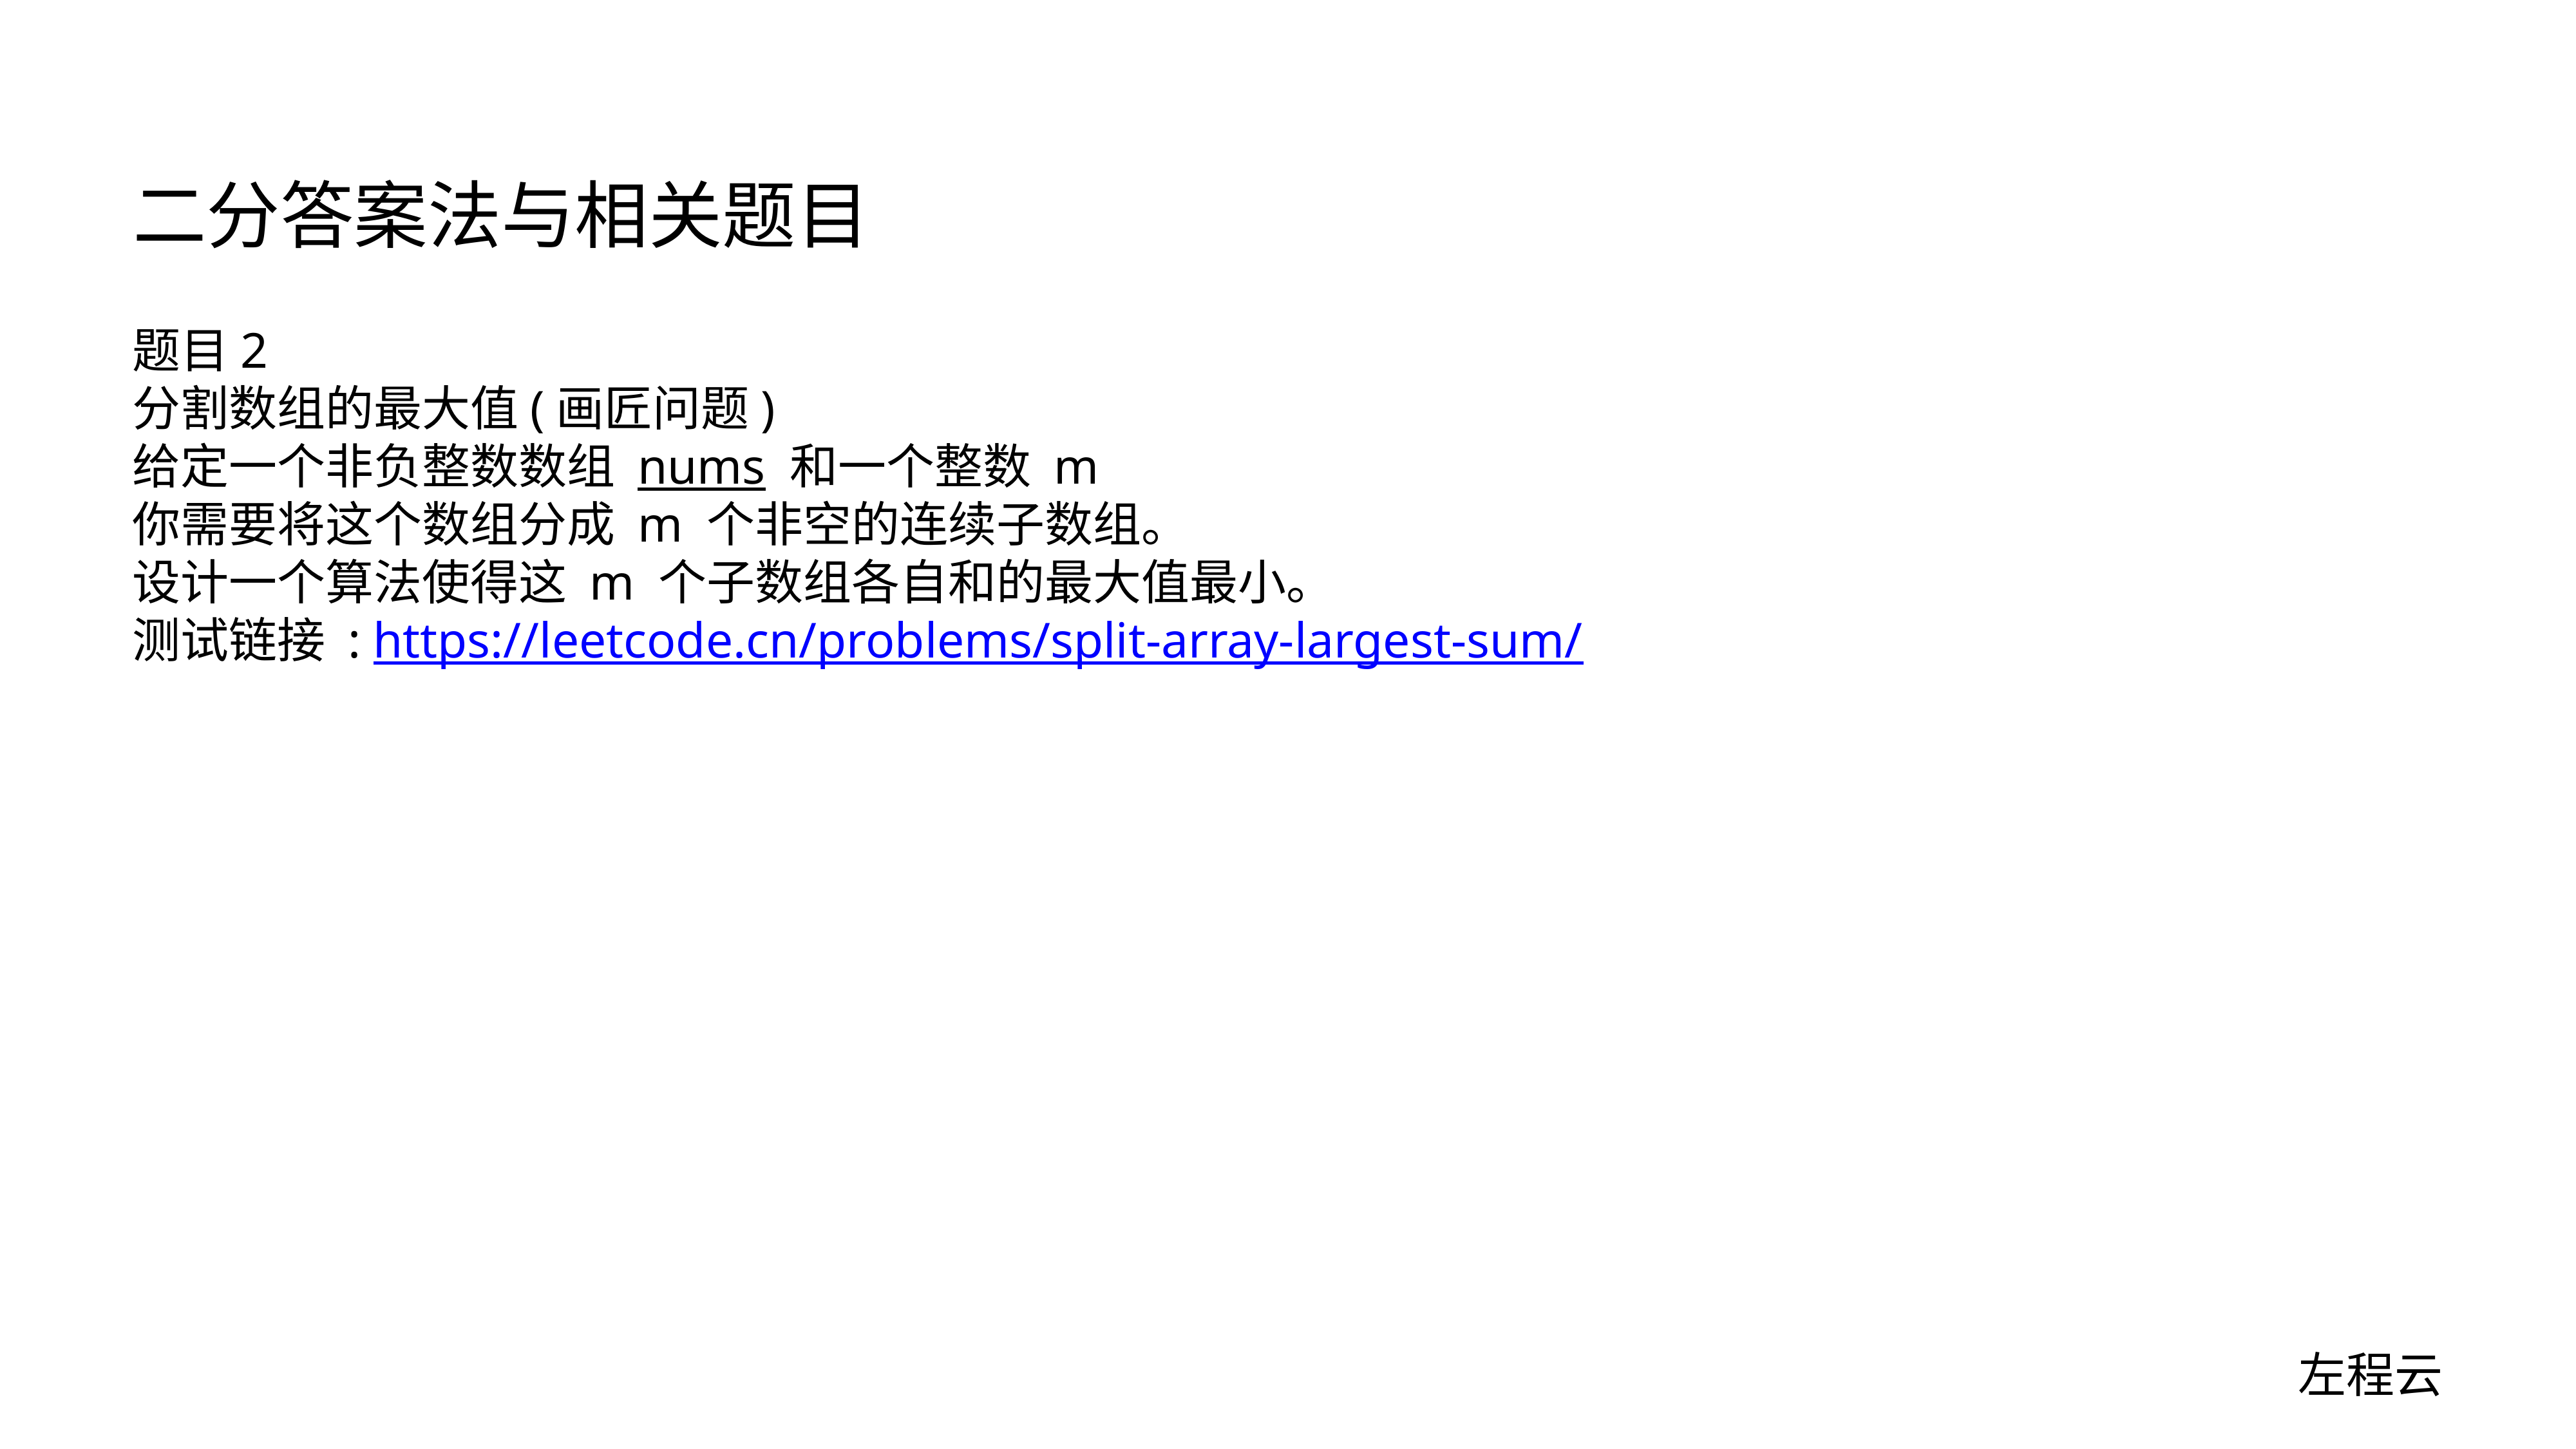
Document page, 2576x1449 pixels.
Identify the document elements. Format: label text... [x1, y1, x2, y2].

text_box 题目2 分割数组的最大值(画匠问题) 给定一个非负整数数组 nums 和一个整数 m 你需要将这个数组分成 m 个非空的连续子数组。 设计一个算法使得这 m 个子数组各自和的最大值最小。 测试链接 : https://leetcode.cn/problems/split-array-largest-sum/ [127, 314, 2449, 1304]
title 二分答案法与相关题目 [127, 48, 2449, 263]
text_box 左程云 [127, 1339, 2449, 1408]
